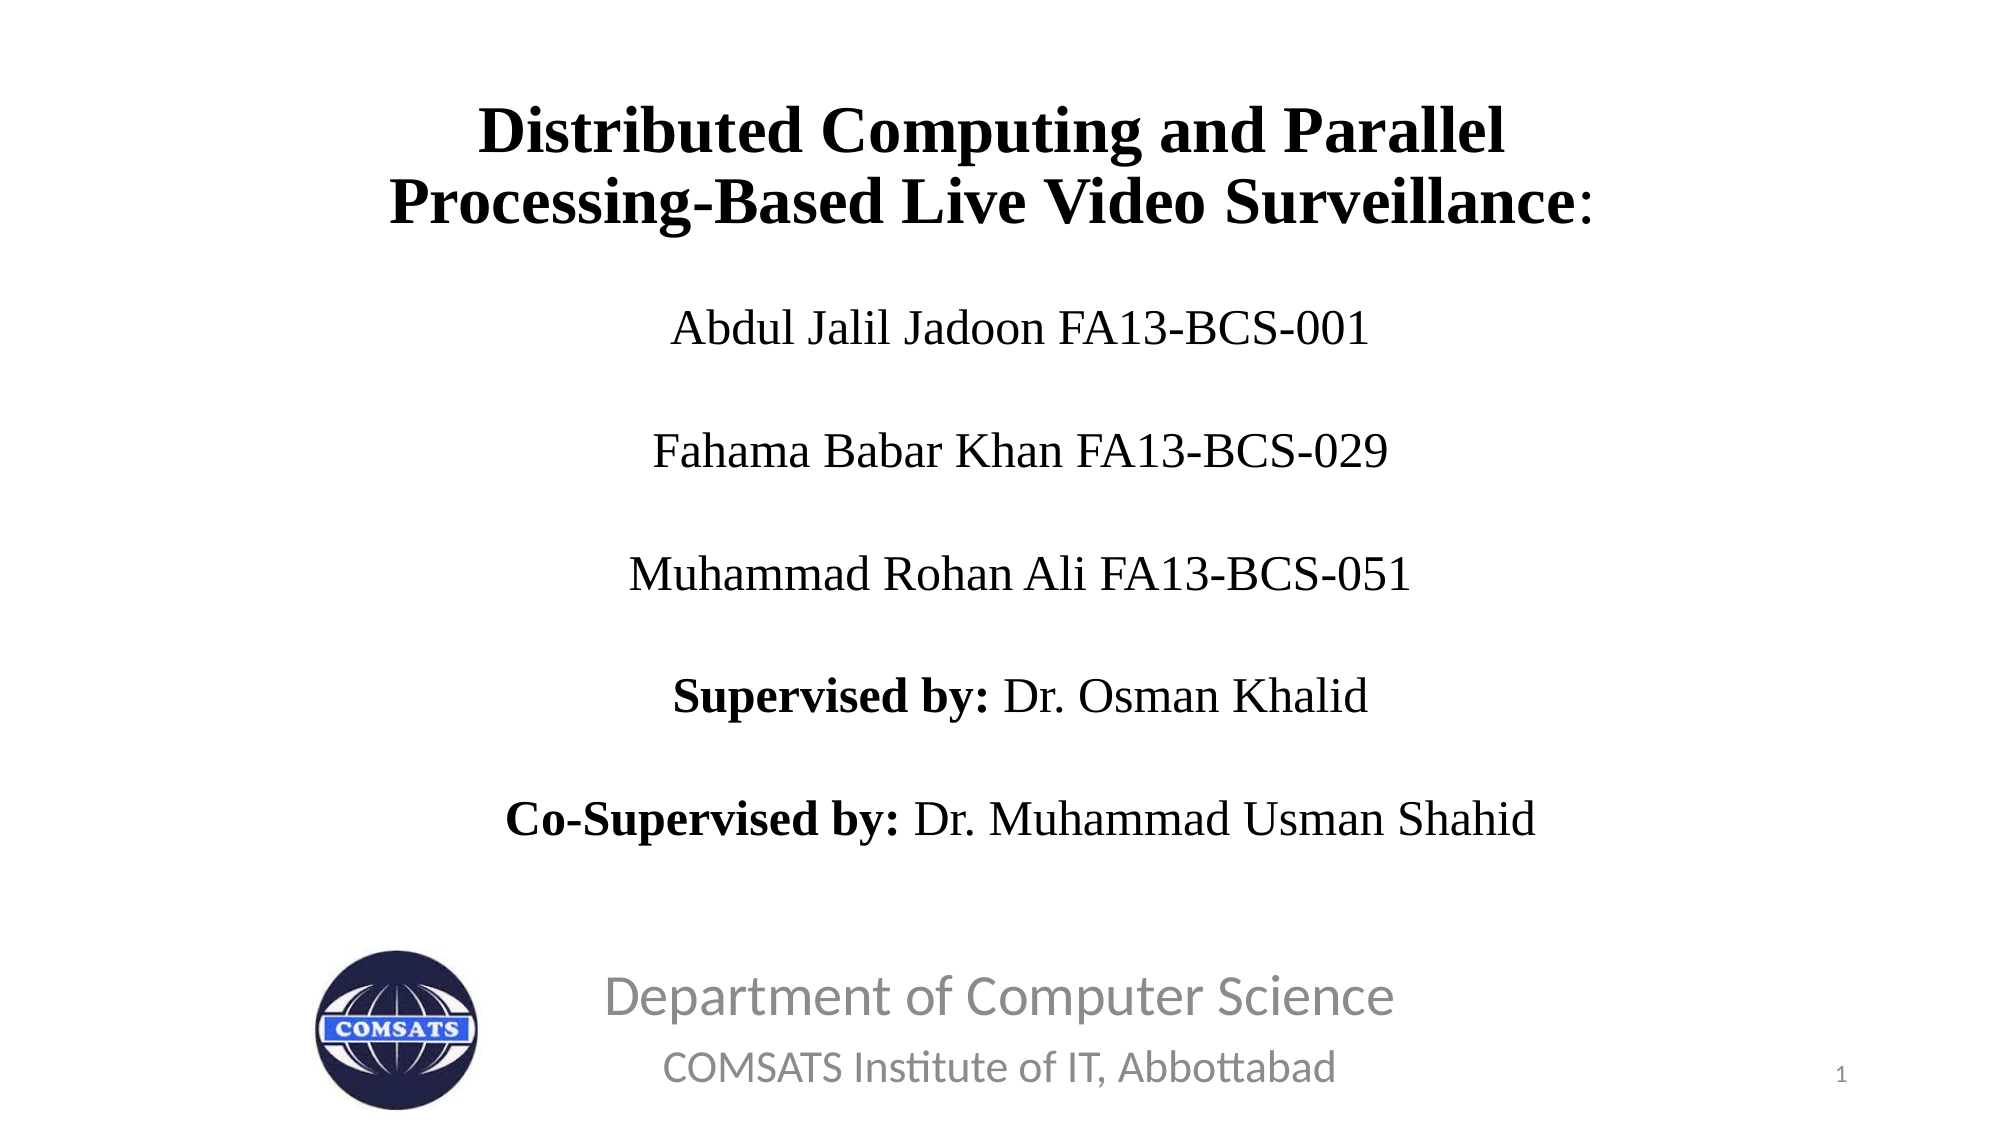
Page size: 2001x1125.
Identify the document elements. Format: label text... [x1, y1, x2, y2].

title Distributed Computing and Parallel Processing-Based Live Video Surveillance: [355, 4, 1631, 246]
picture [312, 949, 481, 1114]
slide_number 1 [1525, 1042, 1863, 1103]
subtitle Abdul Jalil Jadoon FA13-BCS-001 Fahama Babar Khan FA13-BCS-029 Muhammad Rohan Ali FA13-BCS-051 Supervised by: Dr. Osman Khalid Co-Supervised by: Dr. Muhammad Usman Shahid [458, 244, 1584, 965]
text_box Department of Computer Science COMSATS Institute of IT, Abbottabad [481, 949, 1525, 1113]
